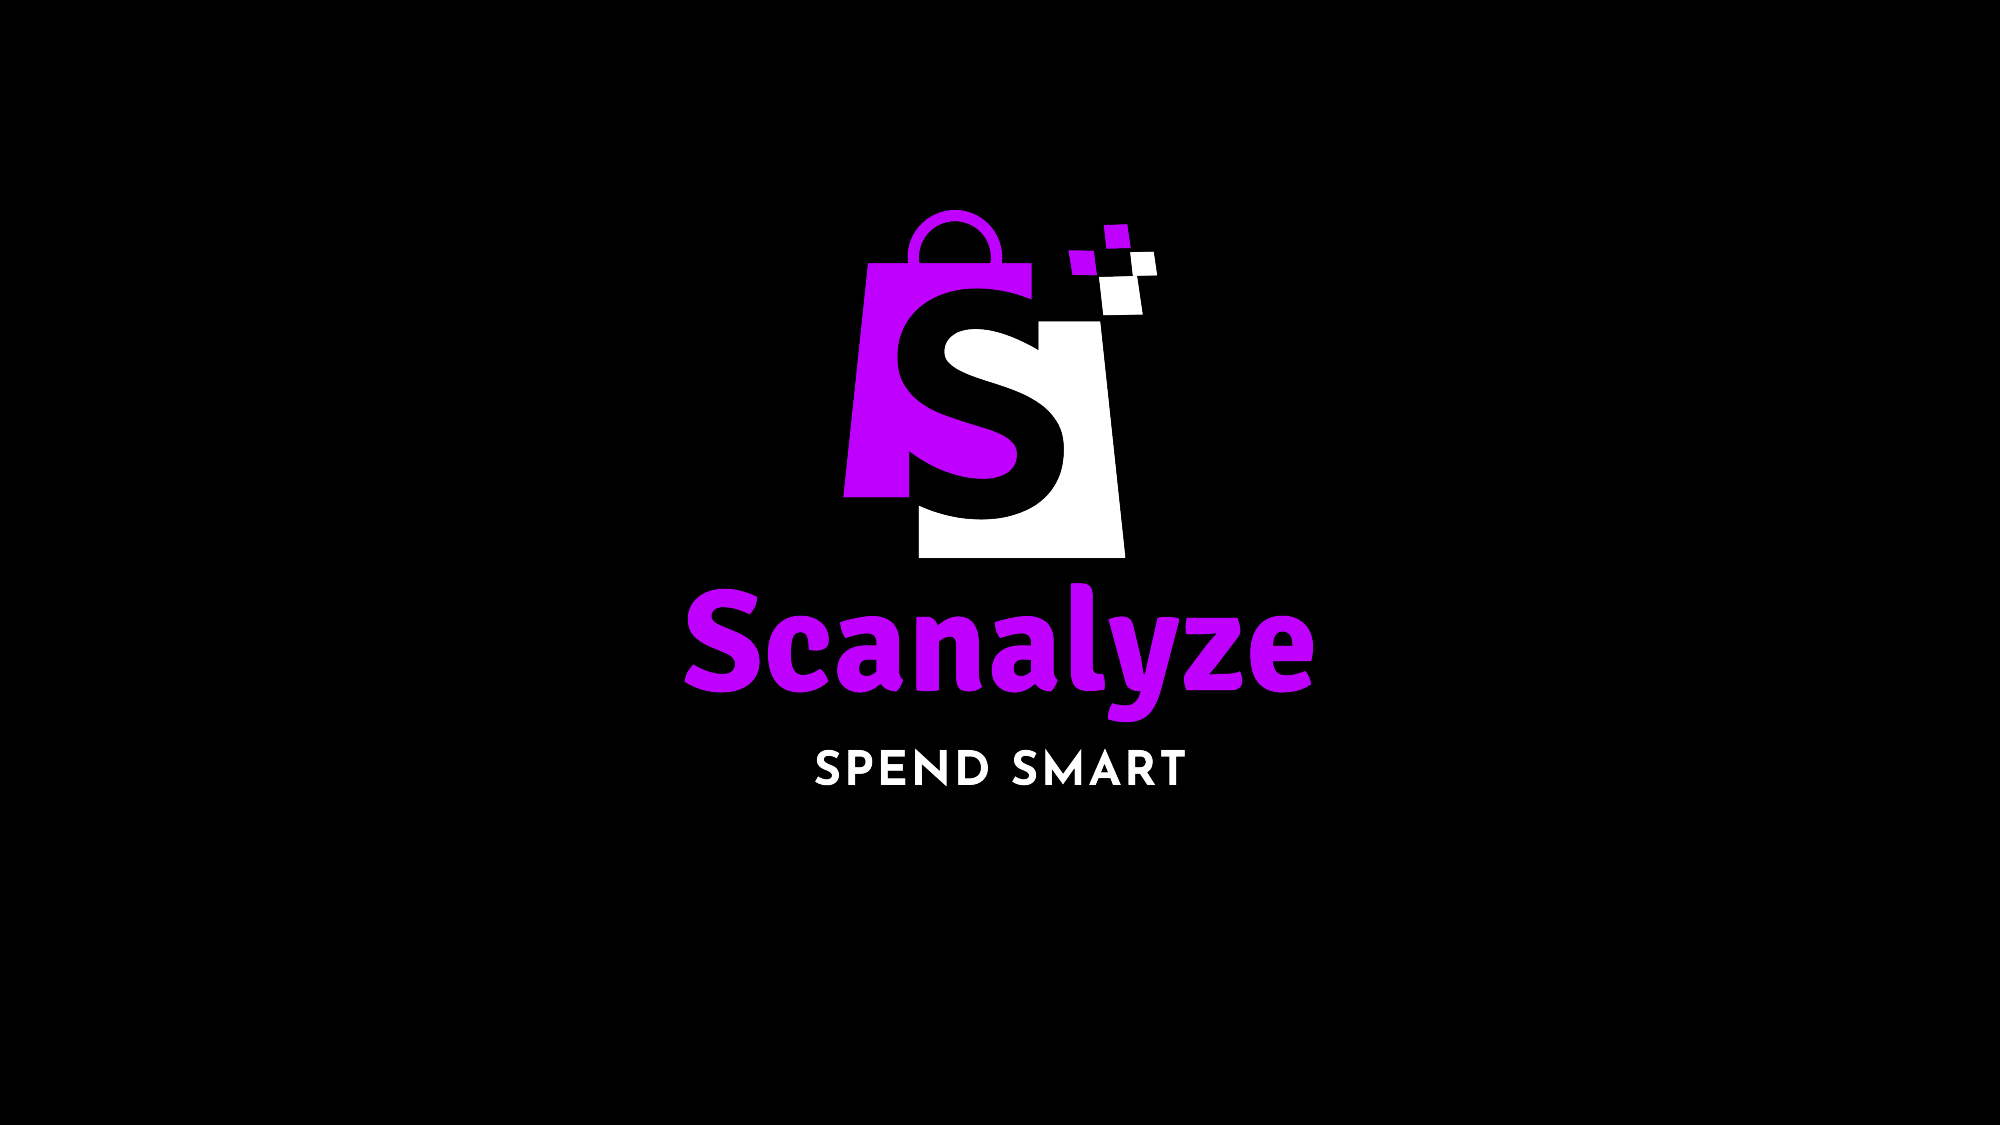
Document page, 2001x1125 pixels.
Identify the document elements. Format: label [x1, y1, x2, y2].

picture [609, 159, 1391, 941]
